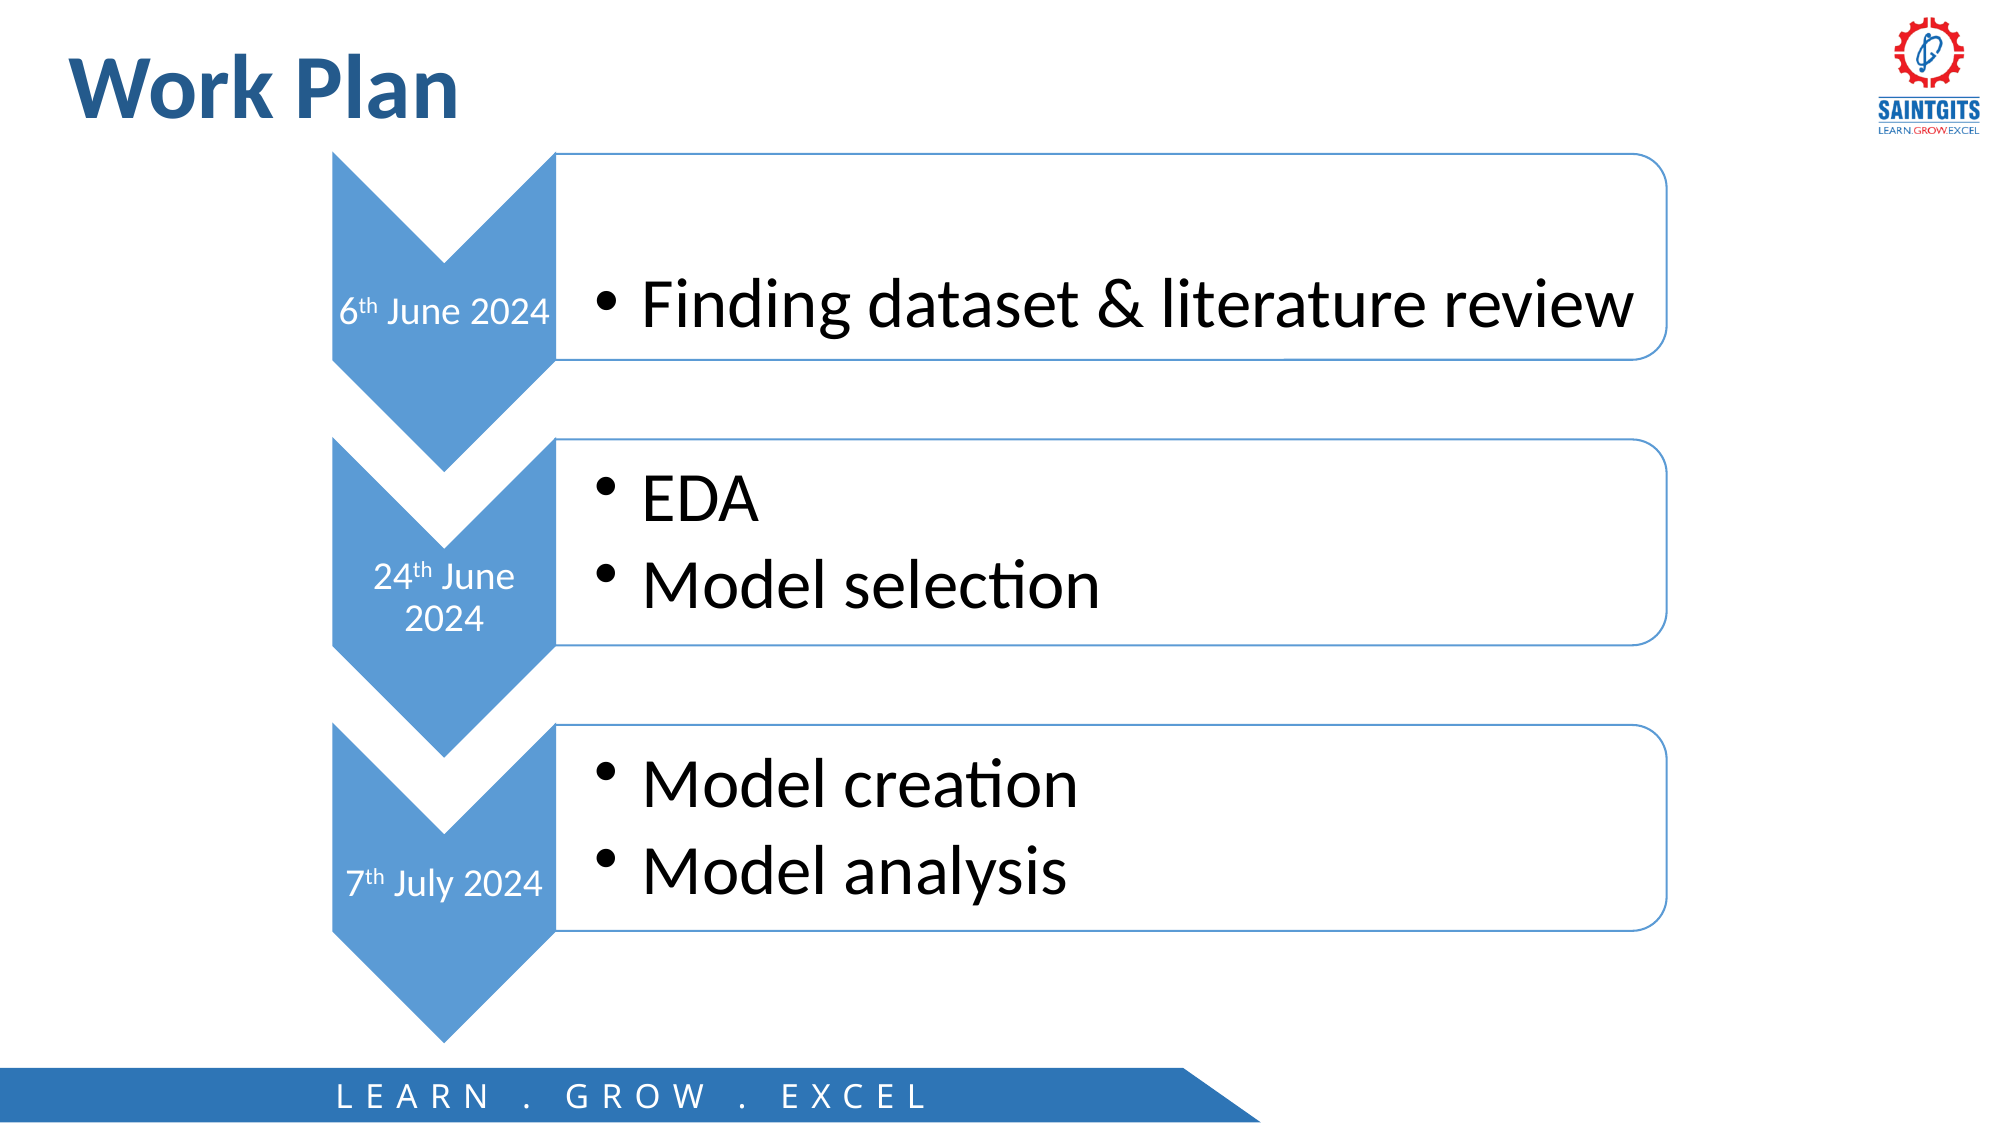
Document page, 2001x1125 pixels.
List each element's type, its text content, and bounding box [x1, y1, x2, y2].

text_box Work Plan [54, 19, 2000, 145]
text_box LEARN . GROW . EXCEL [0, 1067, 1261, 1123]
picture [1877, 17, 1980, 134]
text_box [333, 153, 1667, 1043]
